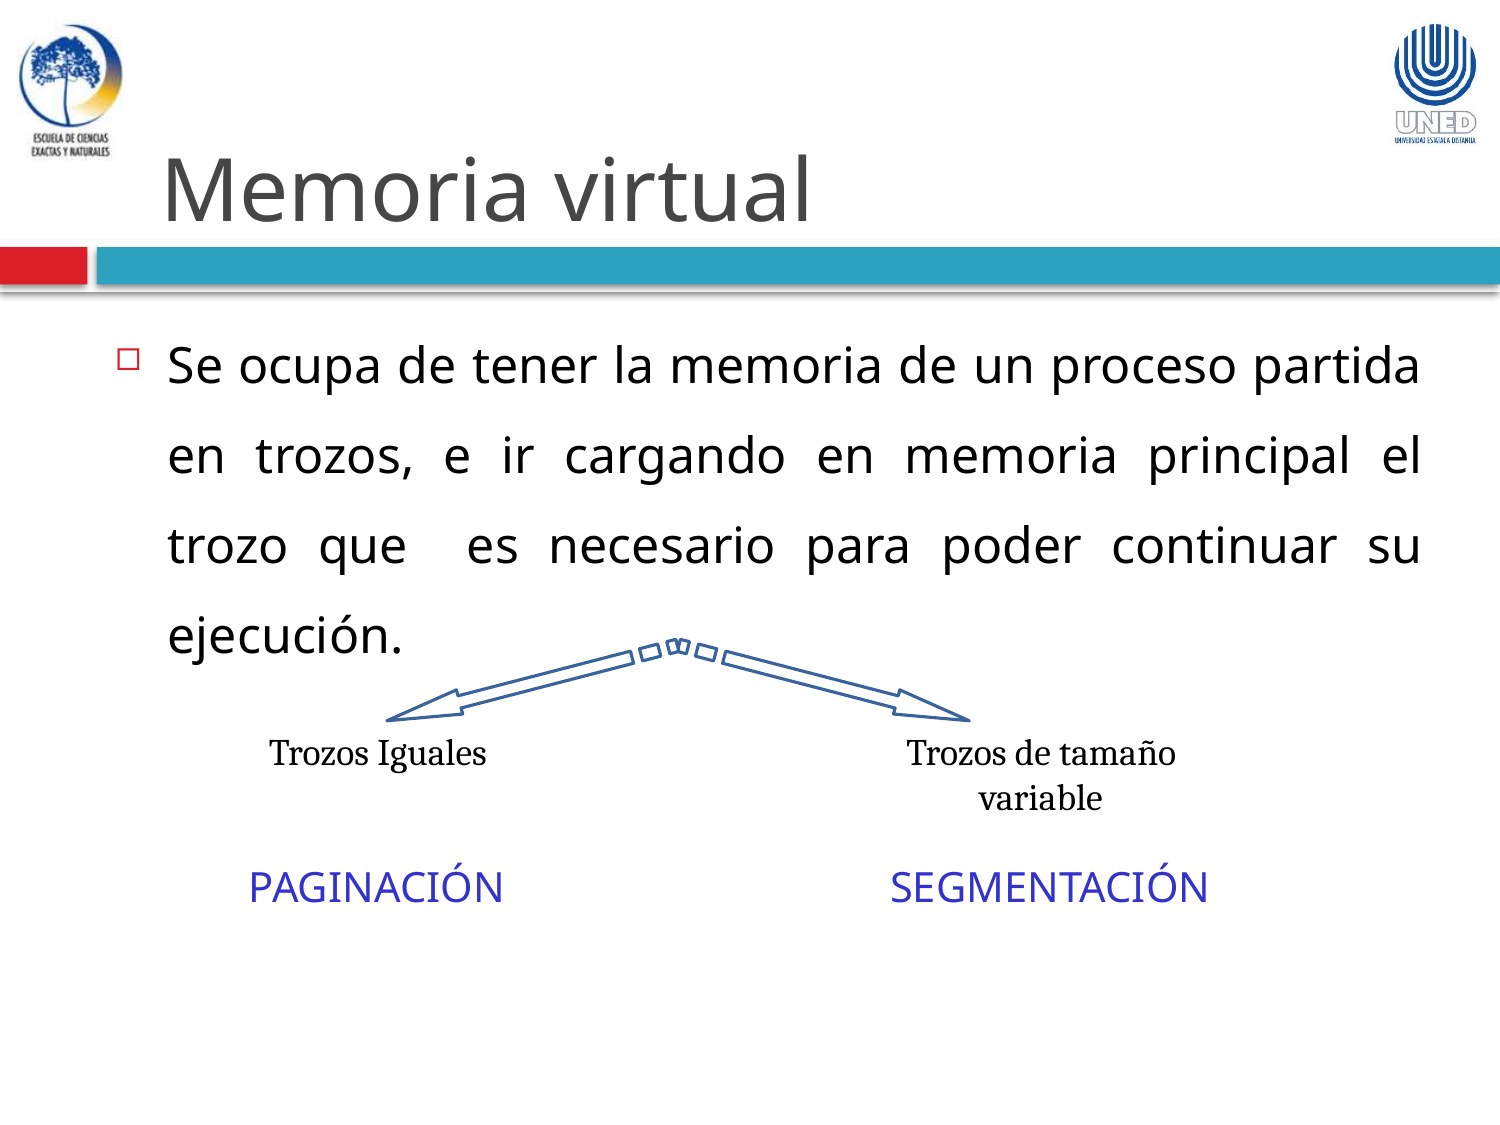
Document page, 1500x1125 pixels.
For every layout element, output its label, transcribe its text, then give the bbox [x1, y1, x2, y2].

text_box [637, 642, 663, 663]
text_box PAGINACIÓN [177, 853, 577, 919]
text_box Memoria virtual [147, 25, 1376, 246]
list Se ocupa de tener la memoria de un proceso partida en trozos, e ir cargando en memoria principal el trozo que es necesario para poder continuar su ejecución. [100, 295, 1438, 1005]
text_box [665, 637, 681, 656]
text_box Trozos Iguales [207, 720, 549, 781]
text_box [693, 642, 719, 663]
text_box Trozos de tamaño variable [857, 720, 1226, 826]
text_box [678, 637, 691, 656]
text_box SEGMENTACIÓN [817, 853, 1283, 919]
text_box [385, 649, 636, 723]
picture [17, 19, 124, 161]
text_box [721, 649, 971, 723]
picture [1387, 19, 1483, 147]
